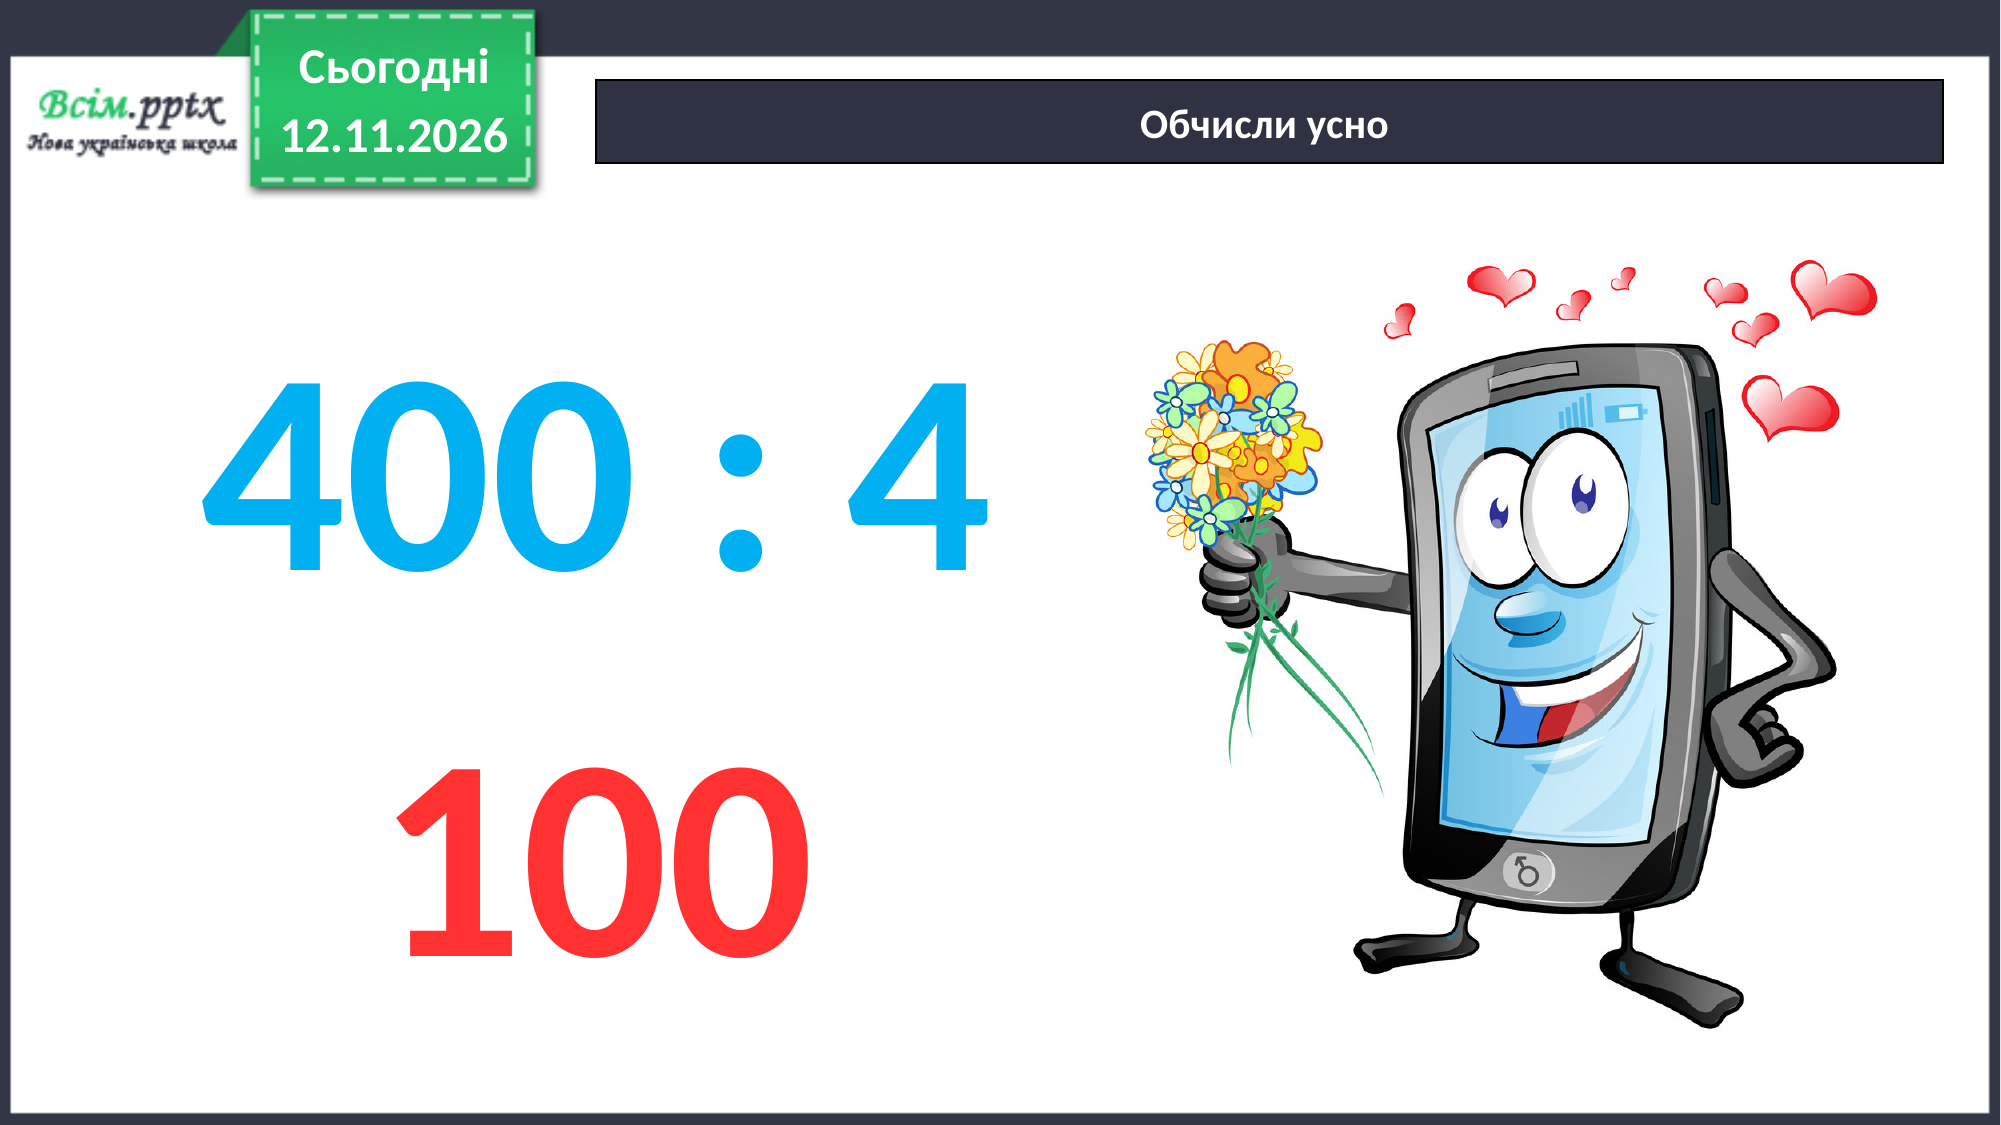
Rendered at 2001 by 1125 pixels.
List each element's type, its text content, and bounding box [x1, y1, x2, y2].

text_box 22.02.2022 [263, 101, 524, 164]
text_box Сьогодні [284, 26, 535, 101]
picture [0, 0, 2001, 1125]
text_box Обчисли усно [595, 79, 1944, 164]
text_box 100 [362, 661, 830, 1022]
text_box 400 : 4 [184, 275, 1008, 636]
